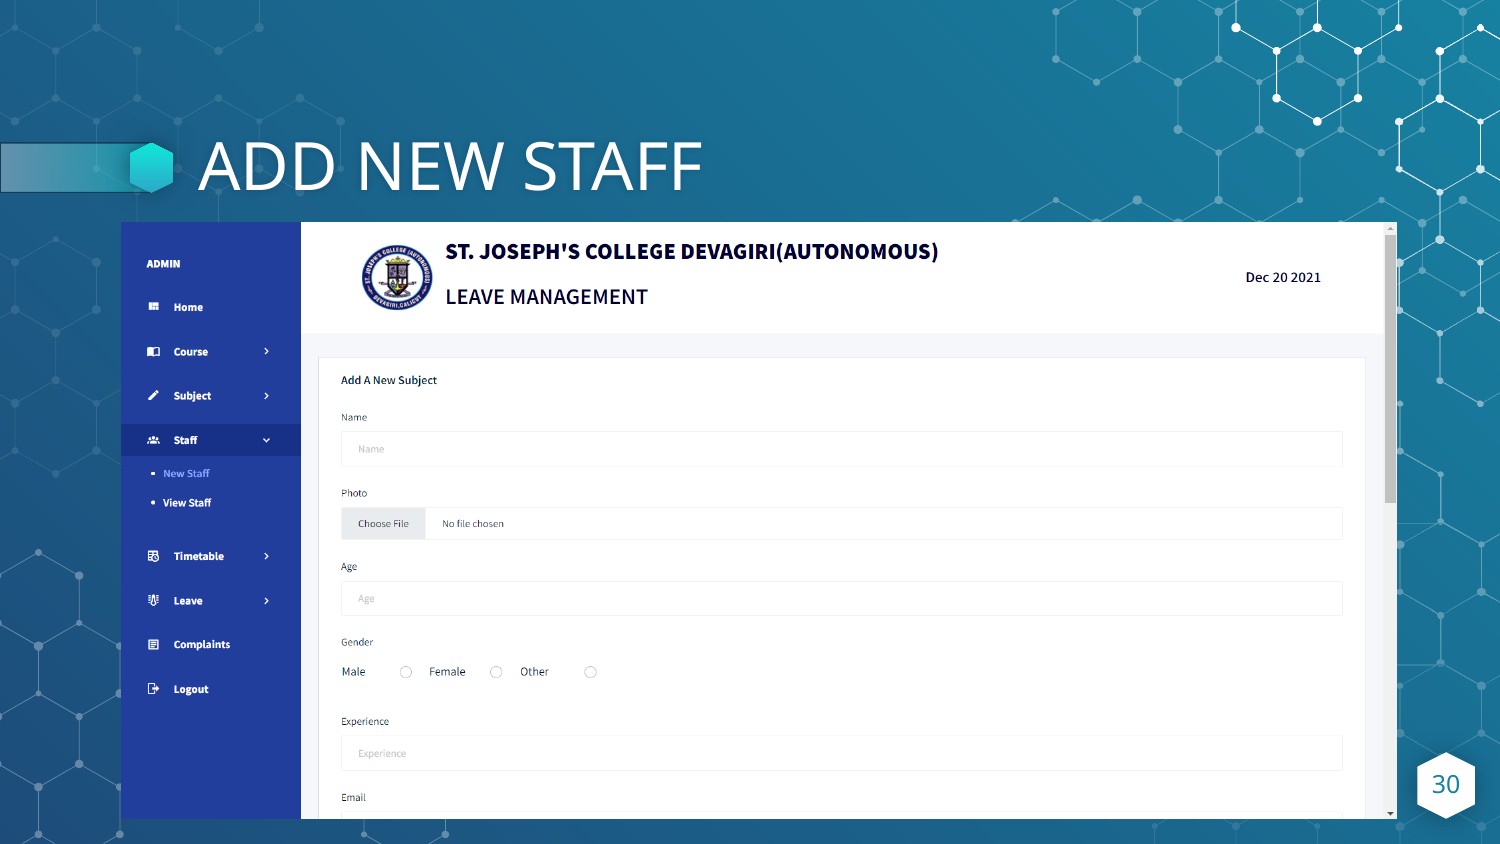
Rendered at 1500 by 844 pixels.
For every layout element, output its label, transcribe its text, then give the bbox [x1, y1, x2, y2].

title ADD NEW STAFF [198, 140, 1302, 198]
slide_number ‹#› [1417, 752, 1475, 819]
picture [121, 222, 1398, 820]
